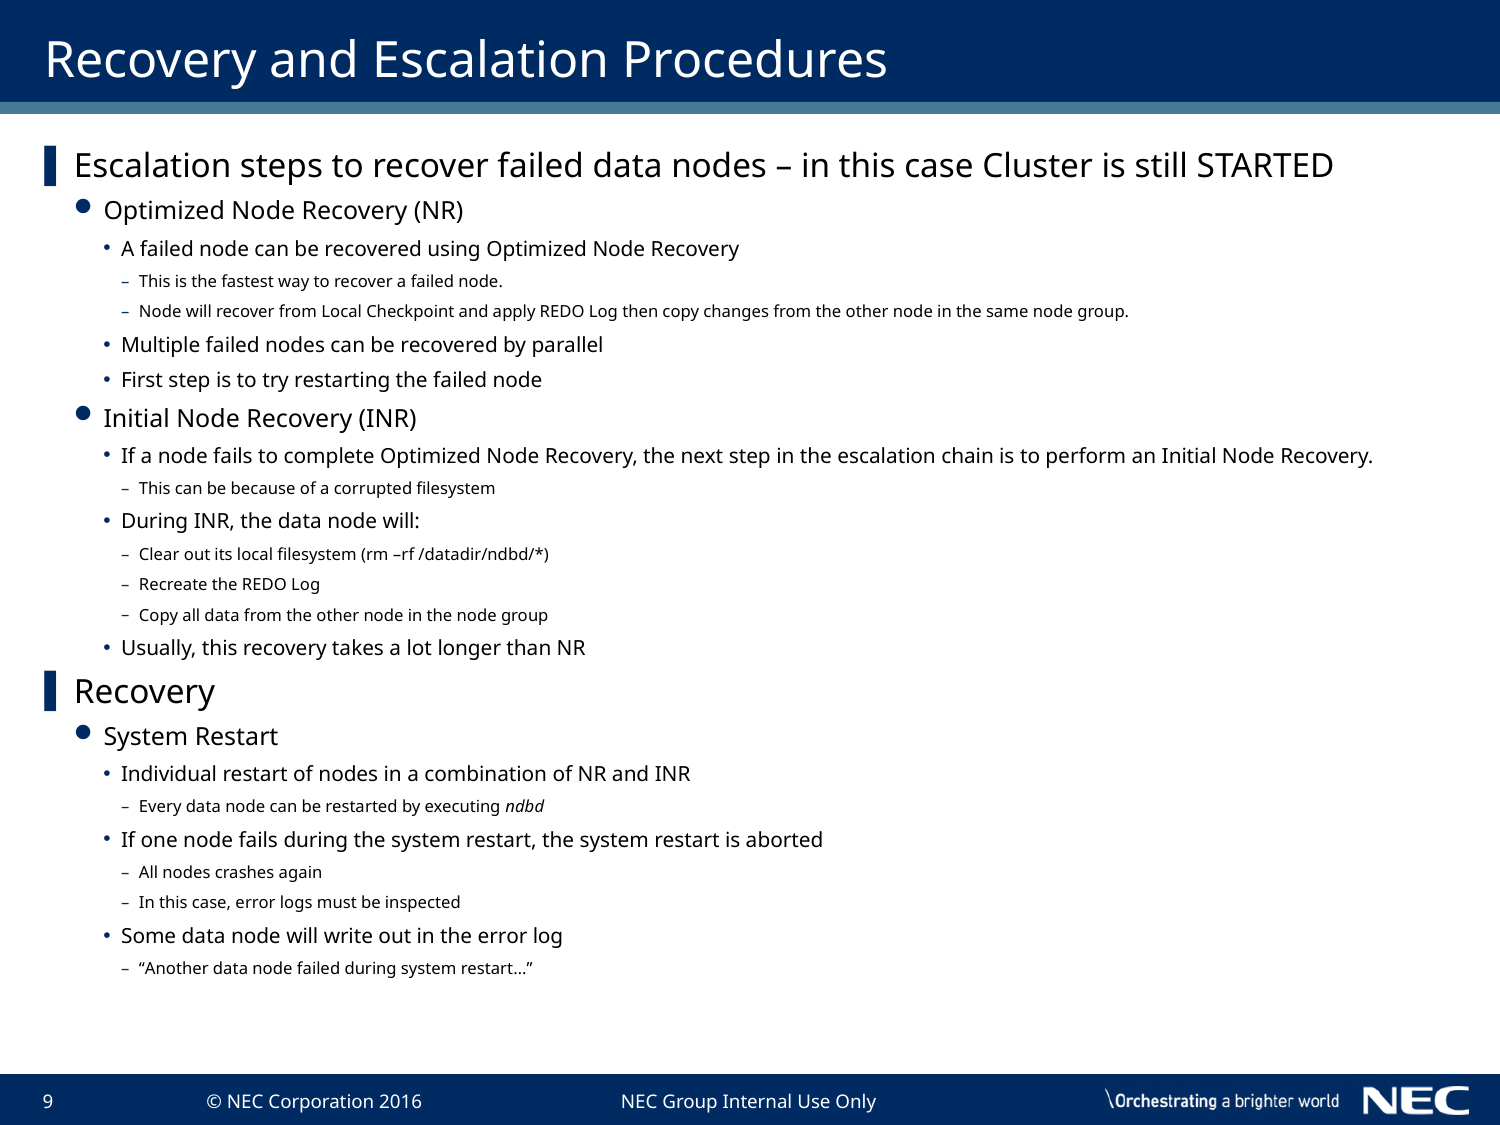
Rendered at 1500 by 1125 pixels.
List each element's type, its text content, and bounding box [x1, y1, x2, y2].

list Escalation steps to recover failed data nodes – in this case Cluster is still STARTED Optimized Node Recovery (NR) A failed node can be recovered using Optimized Node Recovery This is the fastest way to recover a failed node. Node will recover from Local Checkpoint and apply REDO Log then copy changes from the other node in the same node group. Multiple failed nodes can be recovered by parallel First step is to try restarting the failed node Initial Node Recovery (INR) If a node fails to complete Optimized Node Recovery, the next step in the escalation chain is to perform an Initial Node Recovery. This can be because of a corrupted filesystem During INR, the data node will: Clear out its local filesystem (rm –rf /datadir/ndbd/*) Recreate the REDO Log Copy all data from the other node in the node group Usually, this recovery takes a lot longer than NR Recovery System Restart Individual restart of nodes in a combination of NR and INR Every data node can be restarted by executing ndbd If one node fails during the system restart, the system restart is aborted All nodes crashes again In this case, error logs must be inspected Some data node will write out in the error log “Another data node failed during system restart…” [29, 137, 1471, 1059]
picture [0, 1074, 1500, 1125]
picture [0, 0, 1500, 114]
title Recovery and Escalation Procedures [29, 18, 1471, 96]
